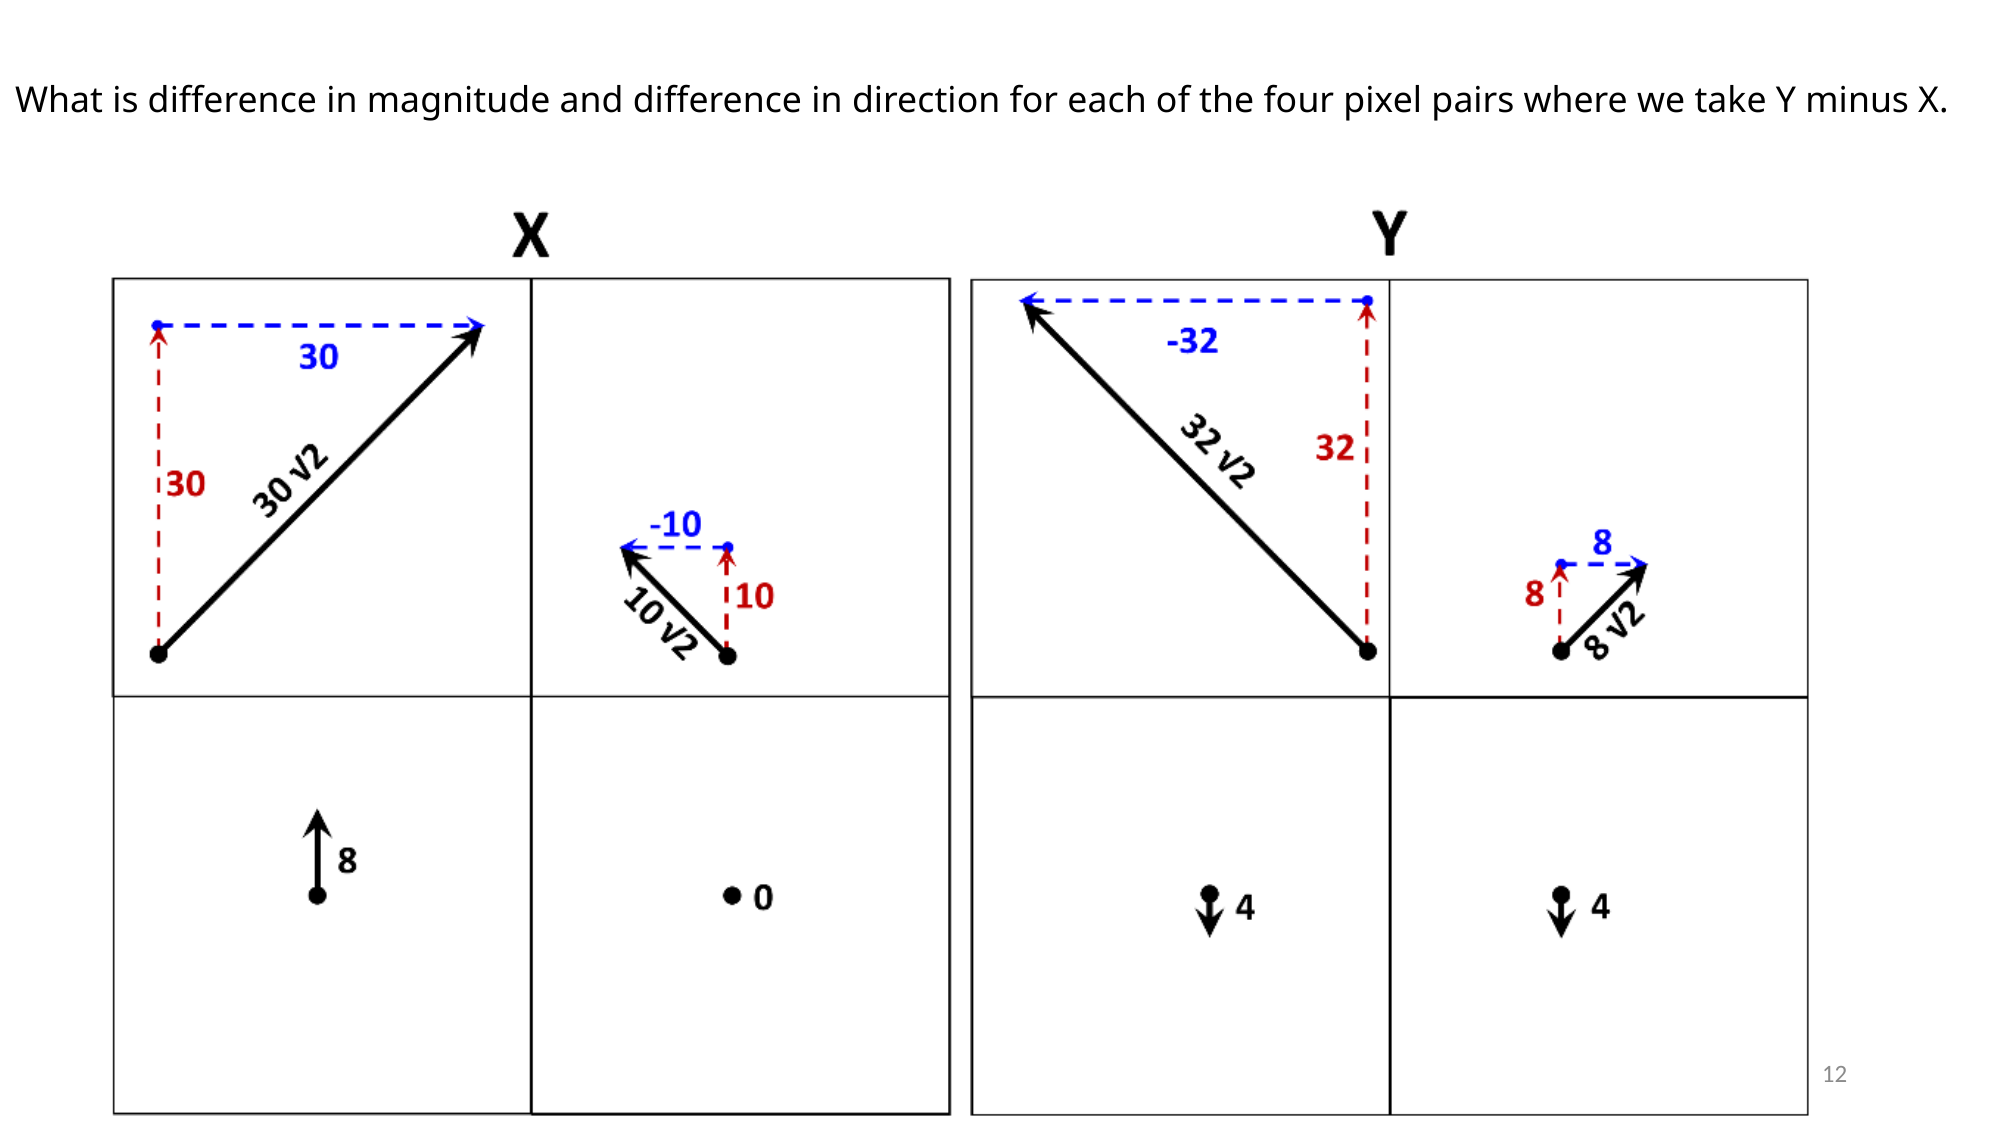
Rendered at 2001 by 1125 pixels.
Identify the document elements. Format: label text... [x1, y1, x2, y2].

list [97, 191, 1825, 1125]
title What is difference in magnitude and difference in direction for each of the four pixel pairs where we take Y minus X. [0, 59, 2000, 143]
slide_number 12 [1825, 1042, 1863, 1103]
